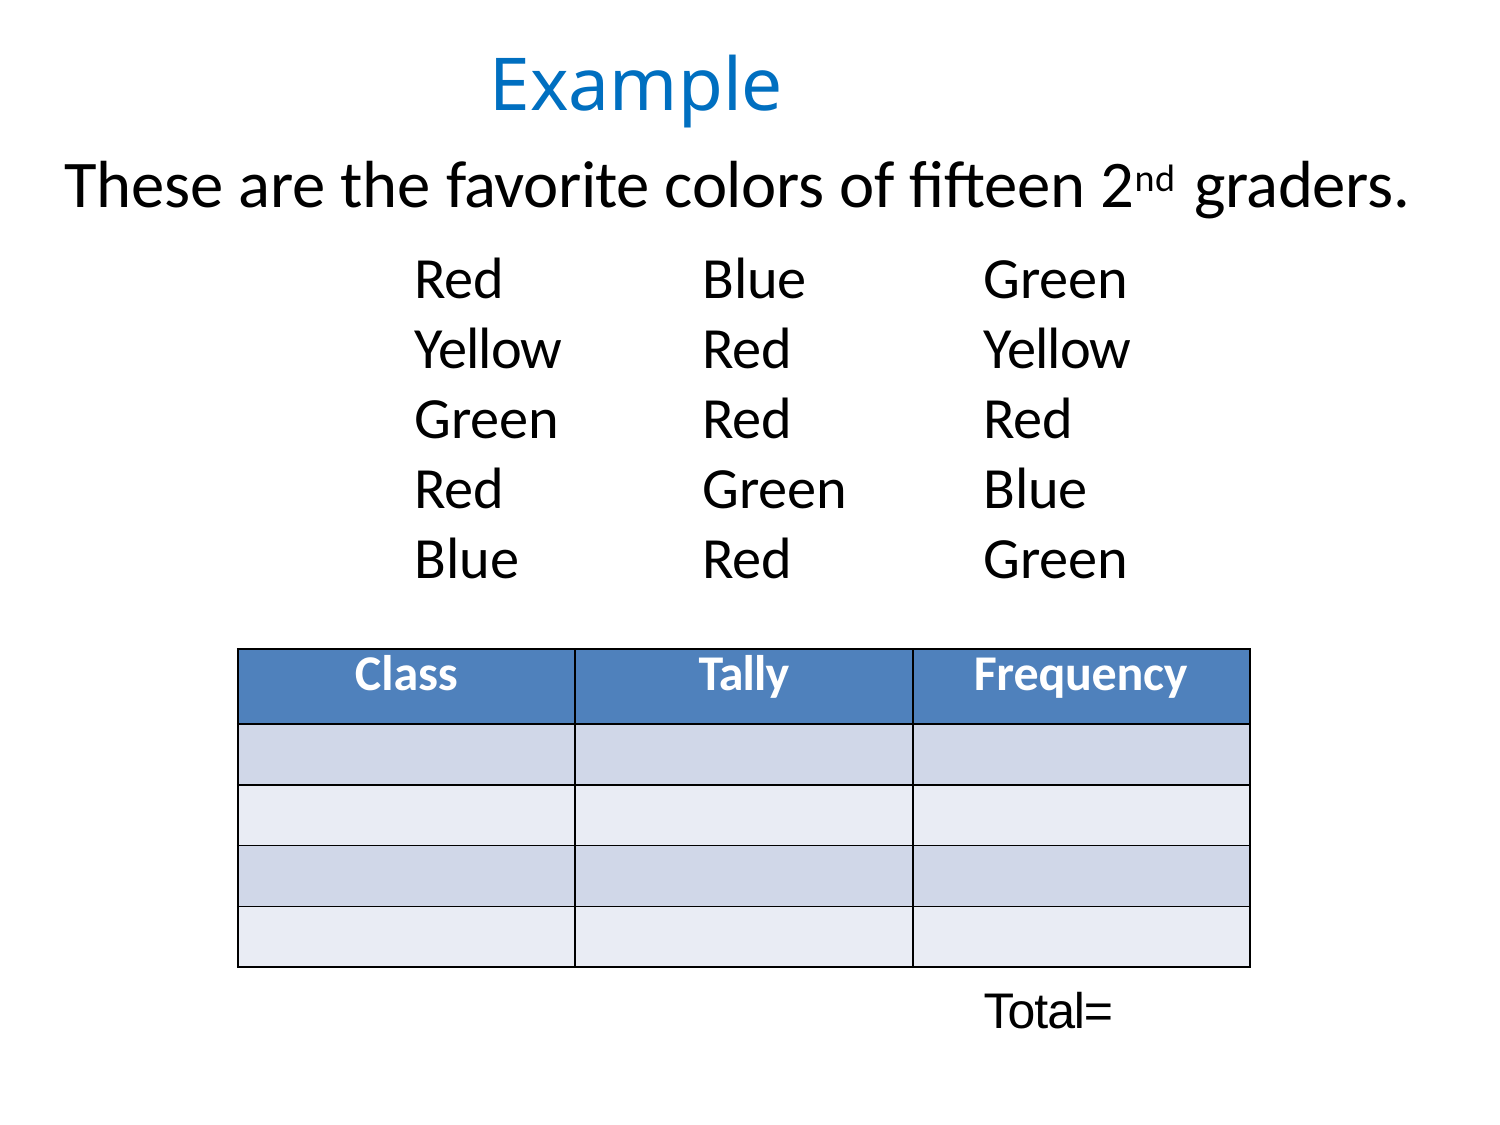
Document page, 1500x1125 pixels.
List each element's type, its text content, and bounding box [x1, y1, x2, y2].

table_cell Green [916, 531, 1141, 596]
table_cell Green [635, 461, 916, 531]
table_cell [914, 907, 1249, 966]
table_cell Red [635, 391, 916, 461]
table_cell [239, 846, 574, 906]
table_cell [576, 725, 912, 784]
table_cell [239, 725, 574, 784]
table_cell [576, 907, 912, 966]
table_cell [239, 786, 574, 845]
table_cell Yellow [916, 321, 1141, 391]
table_header Frequency [914, 650, 1249, 723]
table_cell Yellow [410, 321, 635, 391]
table_cell Blue [410, 531, 635, 596]
table_cell [914, 725, 1249, 784]
table_cell Red [916, 391, 1141, 461]
table_header Tally [576, 650, 912, 723]
table_cell Blue [916, 461, 1141, 531]
table_header Class [239, 650, 574, 723]
table_header Red [410, 257, 635, 321]
table_cell Red [410, 461, 635, 531]
table_header Green [916, 257, 1141, 321]
table_cell [914, 786, 1249, 845]
table_cell [239, 907, 574, 966]
table_cell Green [410, 391, 635, 461]
text_box Total= [981, 976, 1121, 1039]
table_cell [576, 846, 912, 906]
title Example These are the favorite colors of fifteen 2nd graders. [58, 18, 1433, 226]
table_cell Red [635, 321, 916, 391]
table_cell [914, 846, 1249, 906]
table_cell [576, 786, 912, 845]
table_header Blue [635, 257, 916, 321]
table_cell Red [635, 531, 916, 596]
